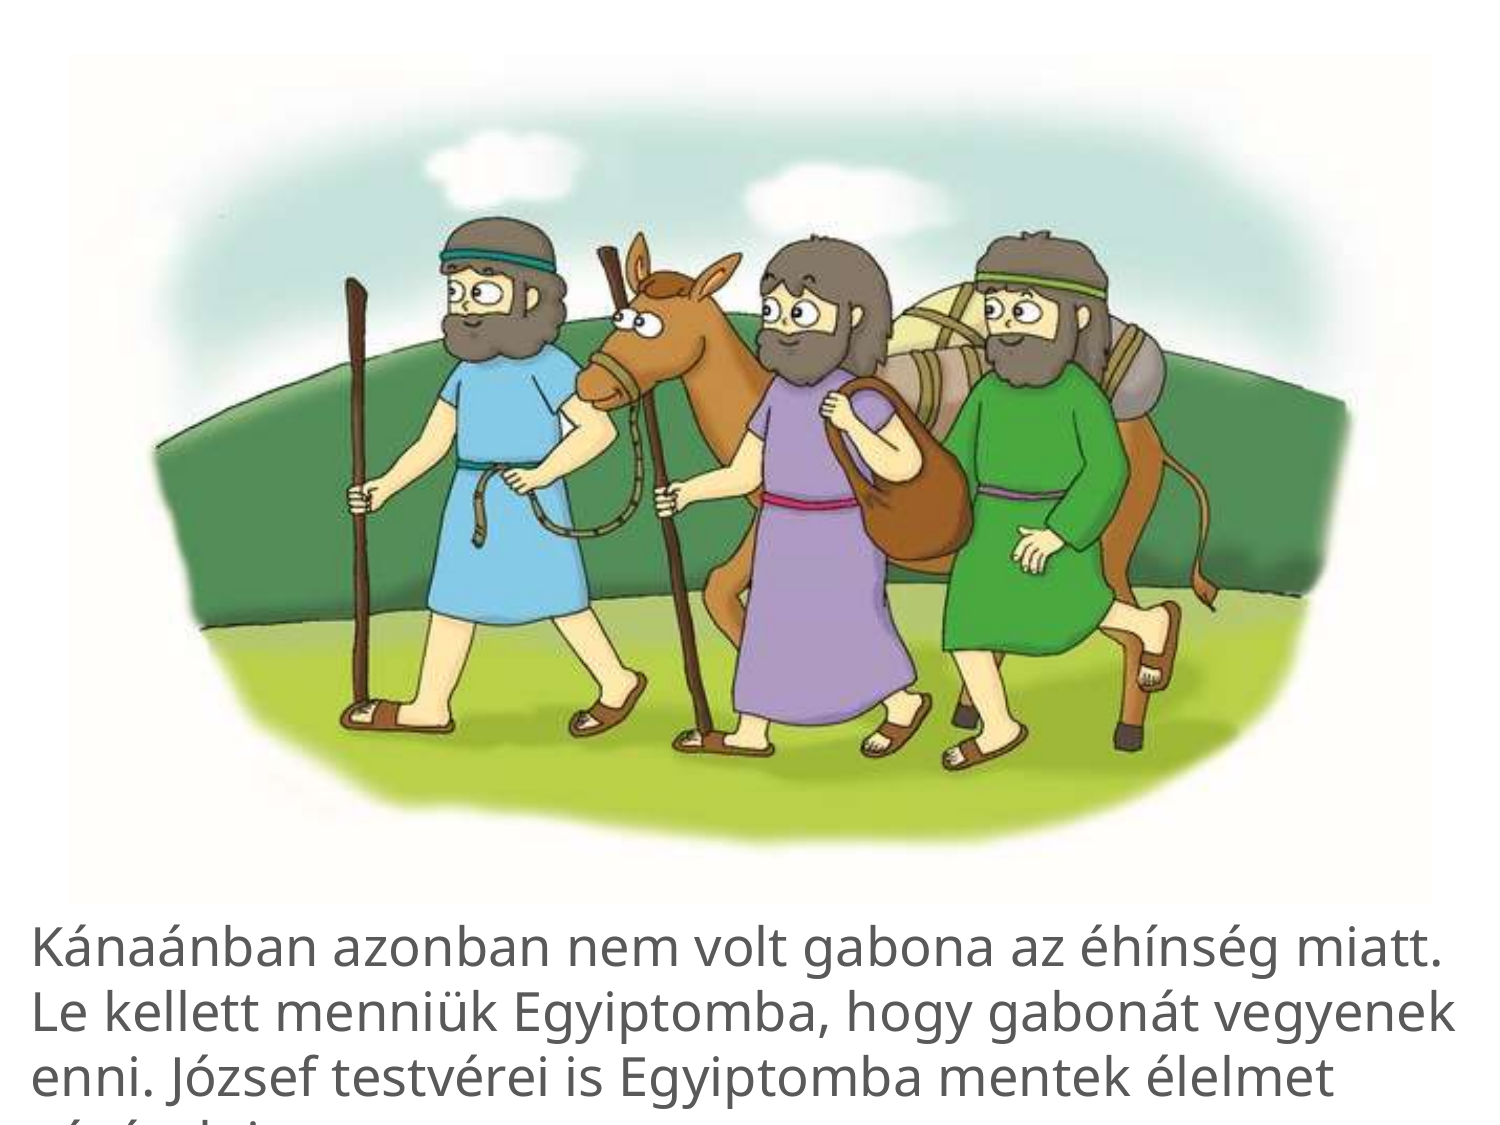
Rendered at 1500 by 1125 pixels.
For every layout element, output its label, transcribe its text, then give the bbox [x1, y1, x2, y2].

picture [67, 54, 1433, 906]
text_box Kánaánban azonban nem volt gabona az éhínség miatt. Le kellett menniük Egyiptomba, hogy gabonát vegyenek enni. József testvérei is Egyiptomba mentek élelmet vásárolni. [15, 905, 1500, 1125]
